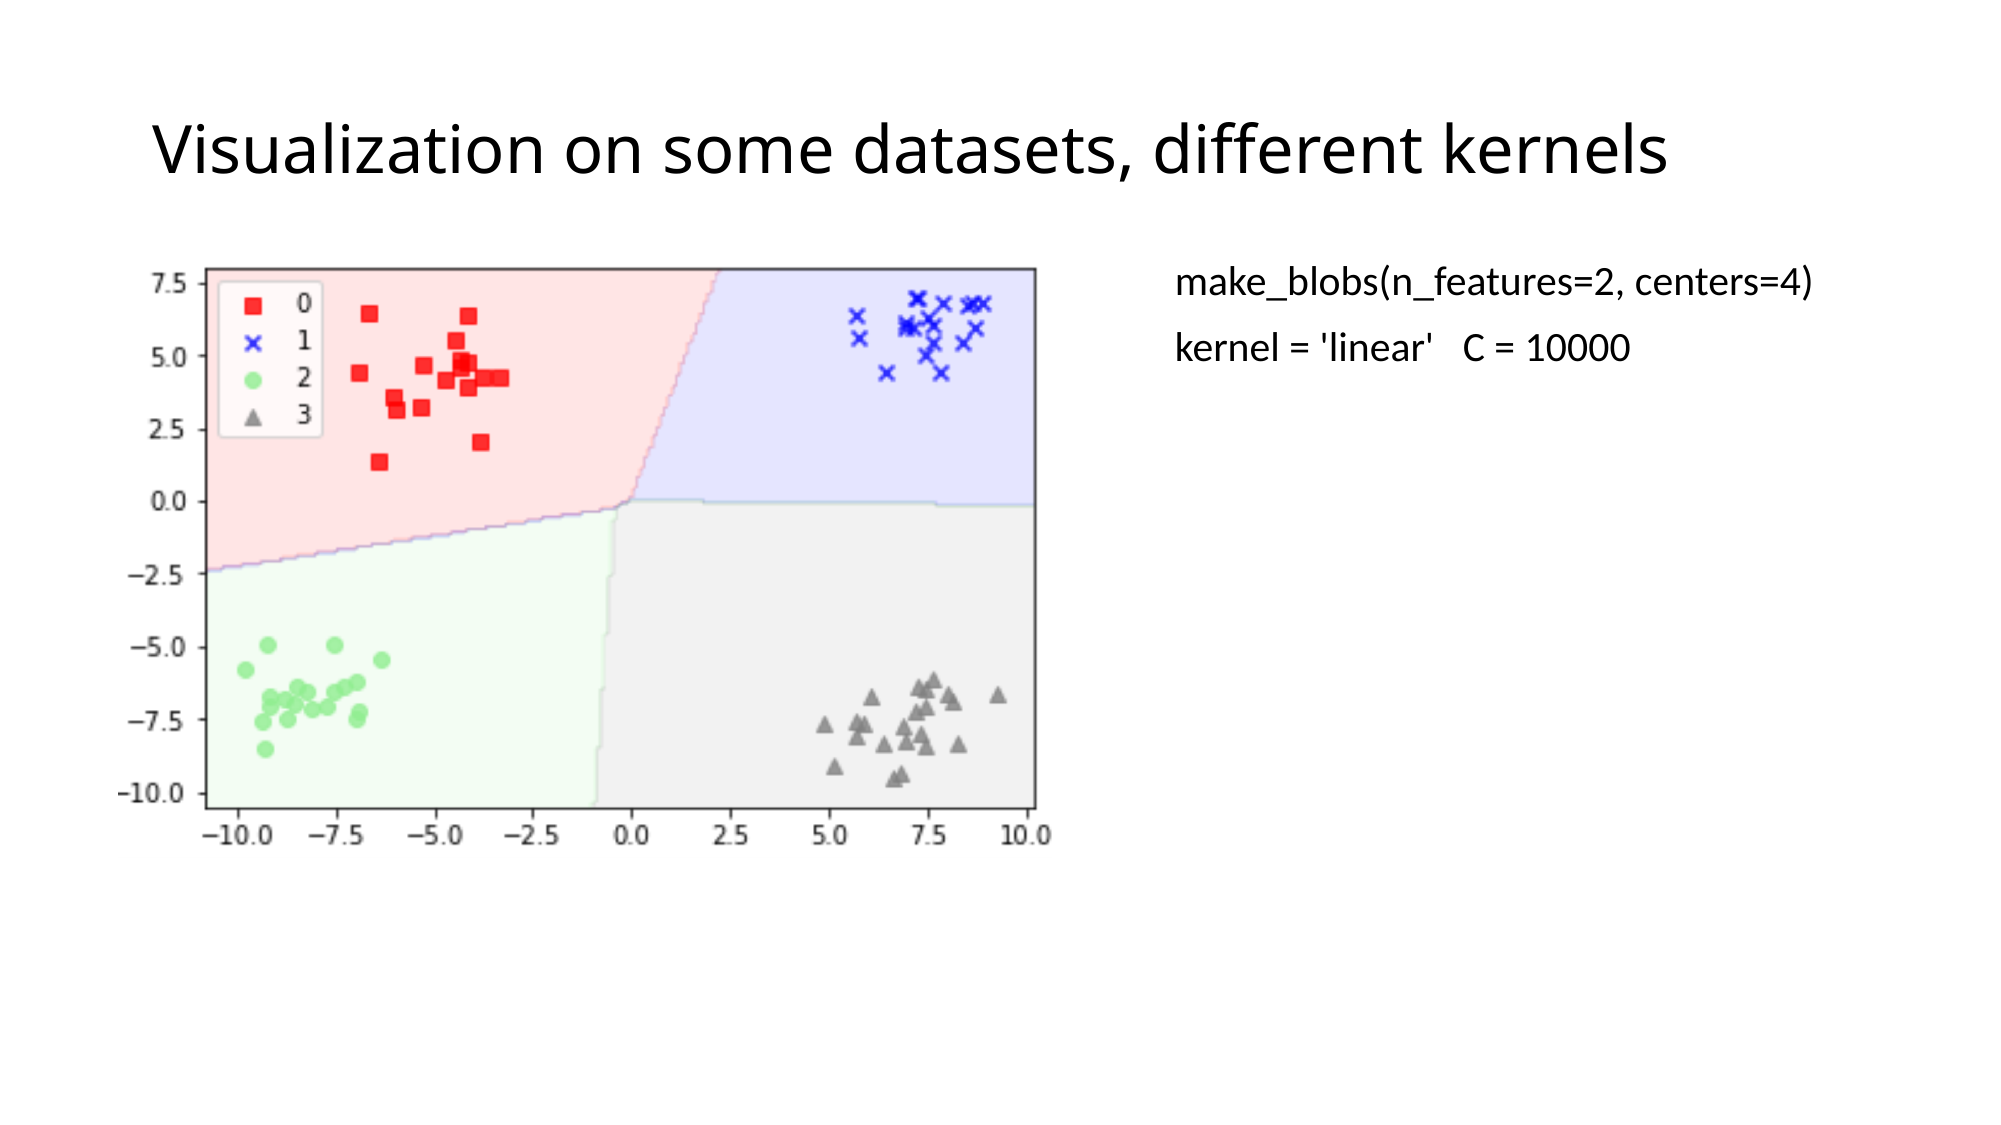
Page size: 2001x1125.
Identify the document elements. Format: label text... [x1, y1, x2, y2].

title Visualization on some datasets, different kernels [137, 75, 1765, 196]
list make_blobs(n_features=2, centers=4) kernel = 'linear' C = 10000 [1159, 252, 1938, 888]
picture [118, 252, 1052, 858]
